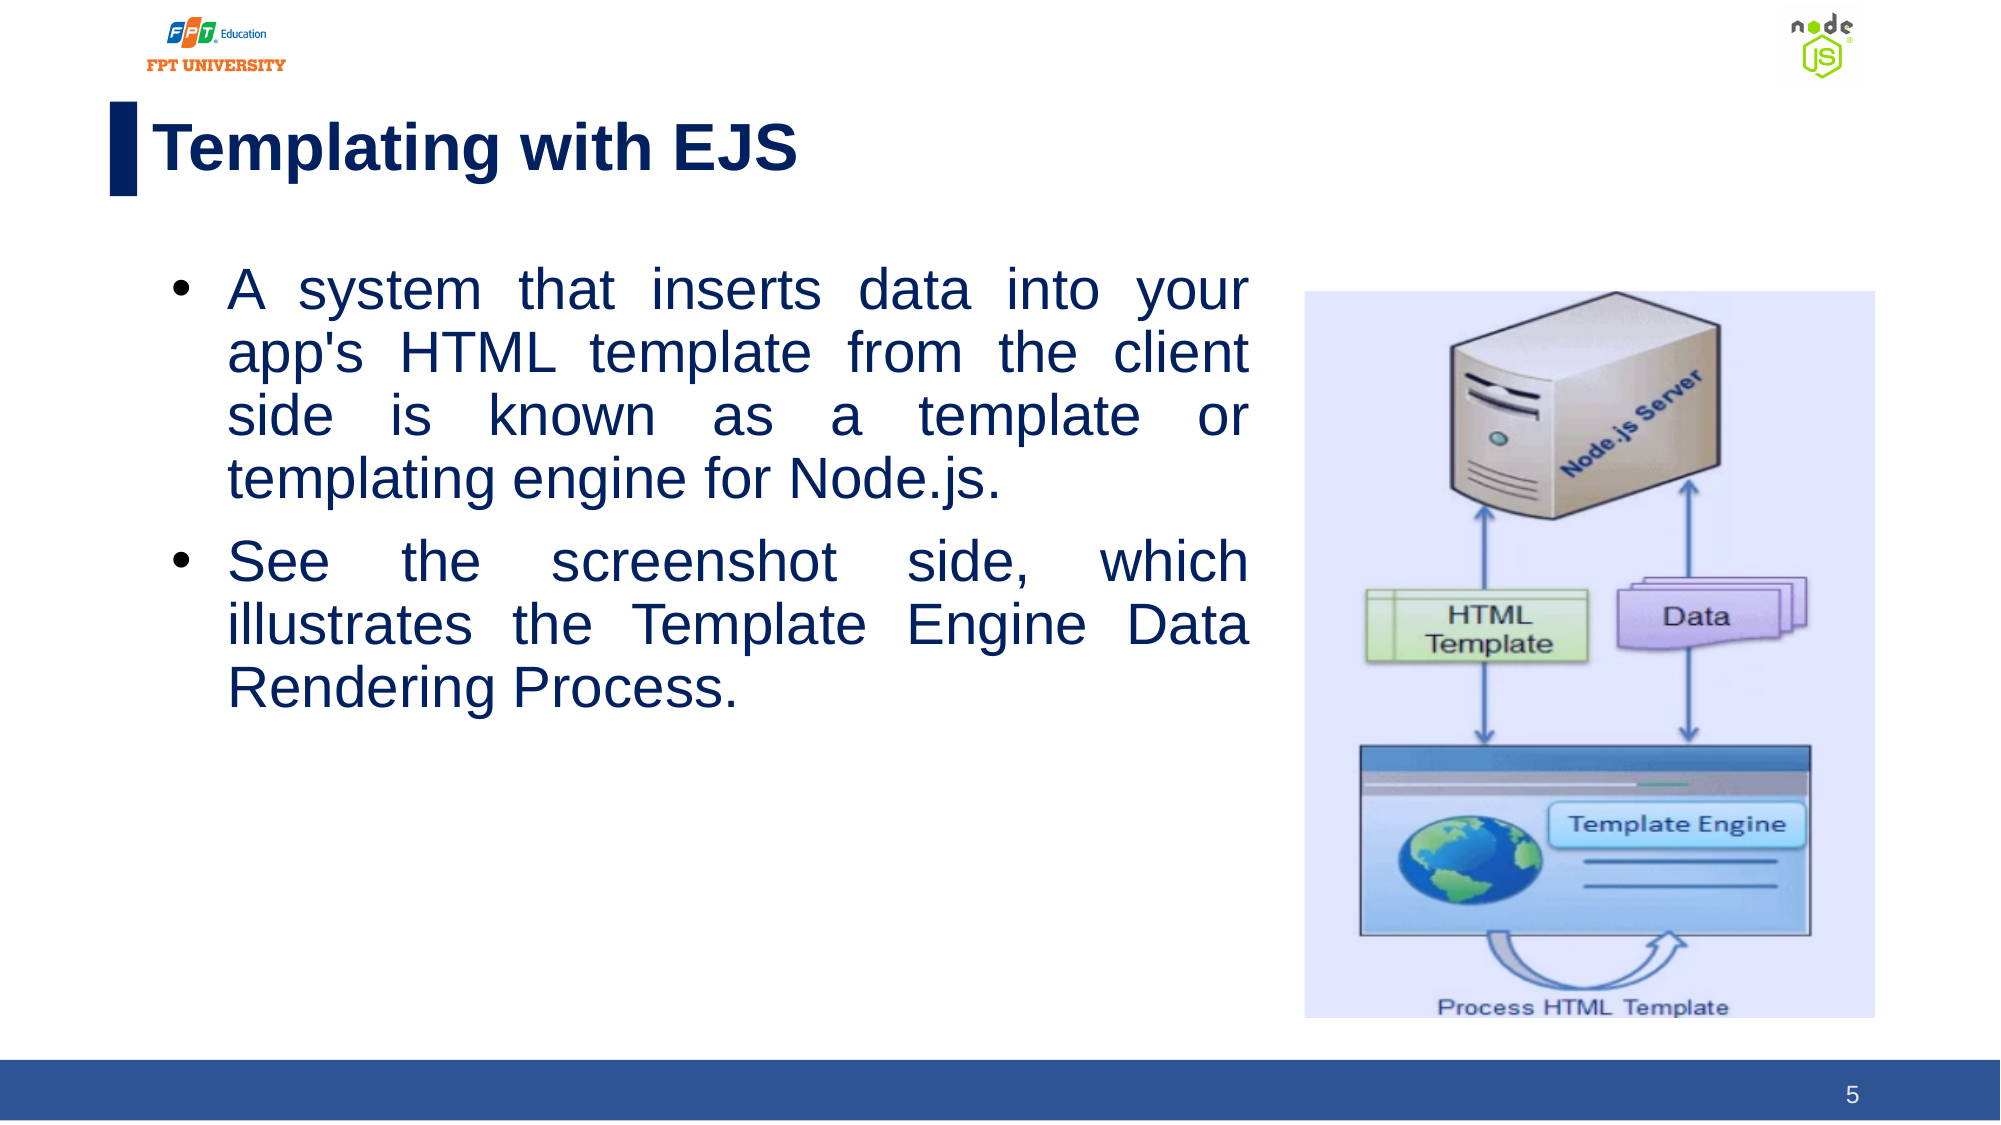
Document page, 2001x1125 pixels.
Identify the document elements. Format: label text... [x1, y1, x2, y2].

slide_number ‹#› [1424, 1063, 1875, 1123]
list A system that inserts data into your app's HTML template from the client side is known as a template or templating engine for Node.js. See the screenshot side, which illustrates the Template Engine Data Rendering Process. [137, 251, 1266, 966]
picture [1781, 4, 1863, 86]
picture [137, 1, 291, 86]
picture [1304, 290, 1876, 1019]
title Templating with EJS [137, 101, 1650, 197]
